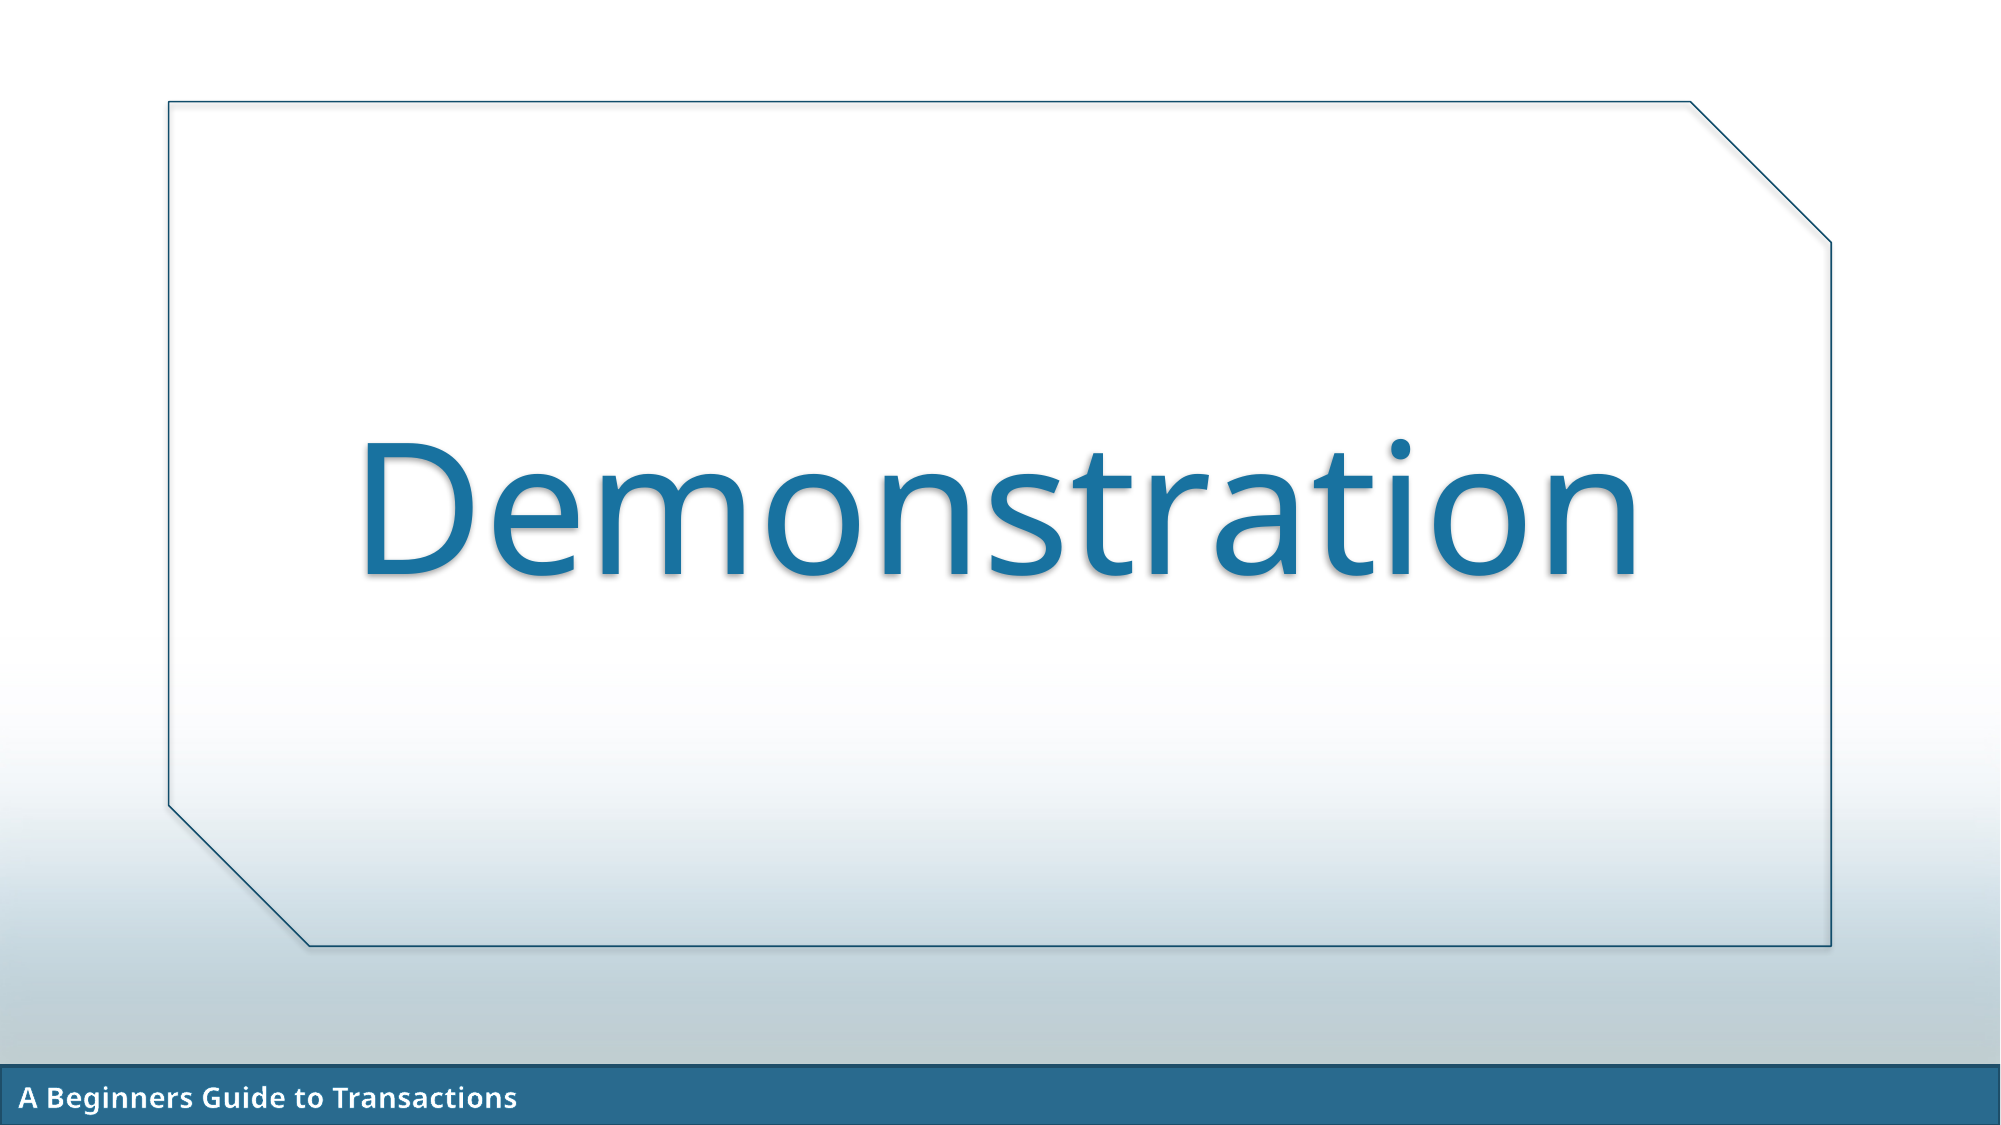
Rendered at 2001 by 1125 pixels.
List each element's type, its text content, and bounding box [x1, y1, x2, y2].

text_box Demonstration [167, 100, 1833, 948]
picture [0, 0, 2001, 1064]
